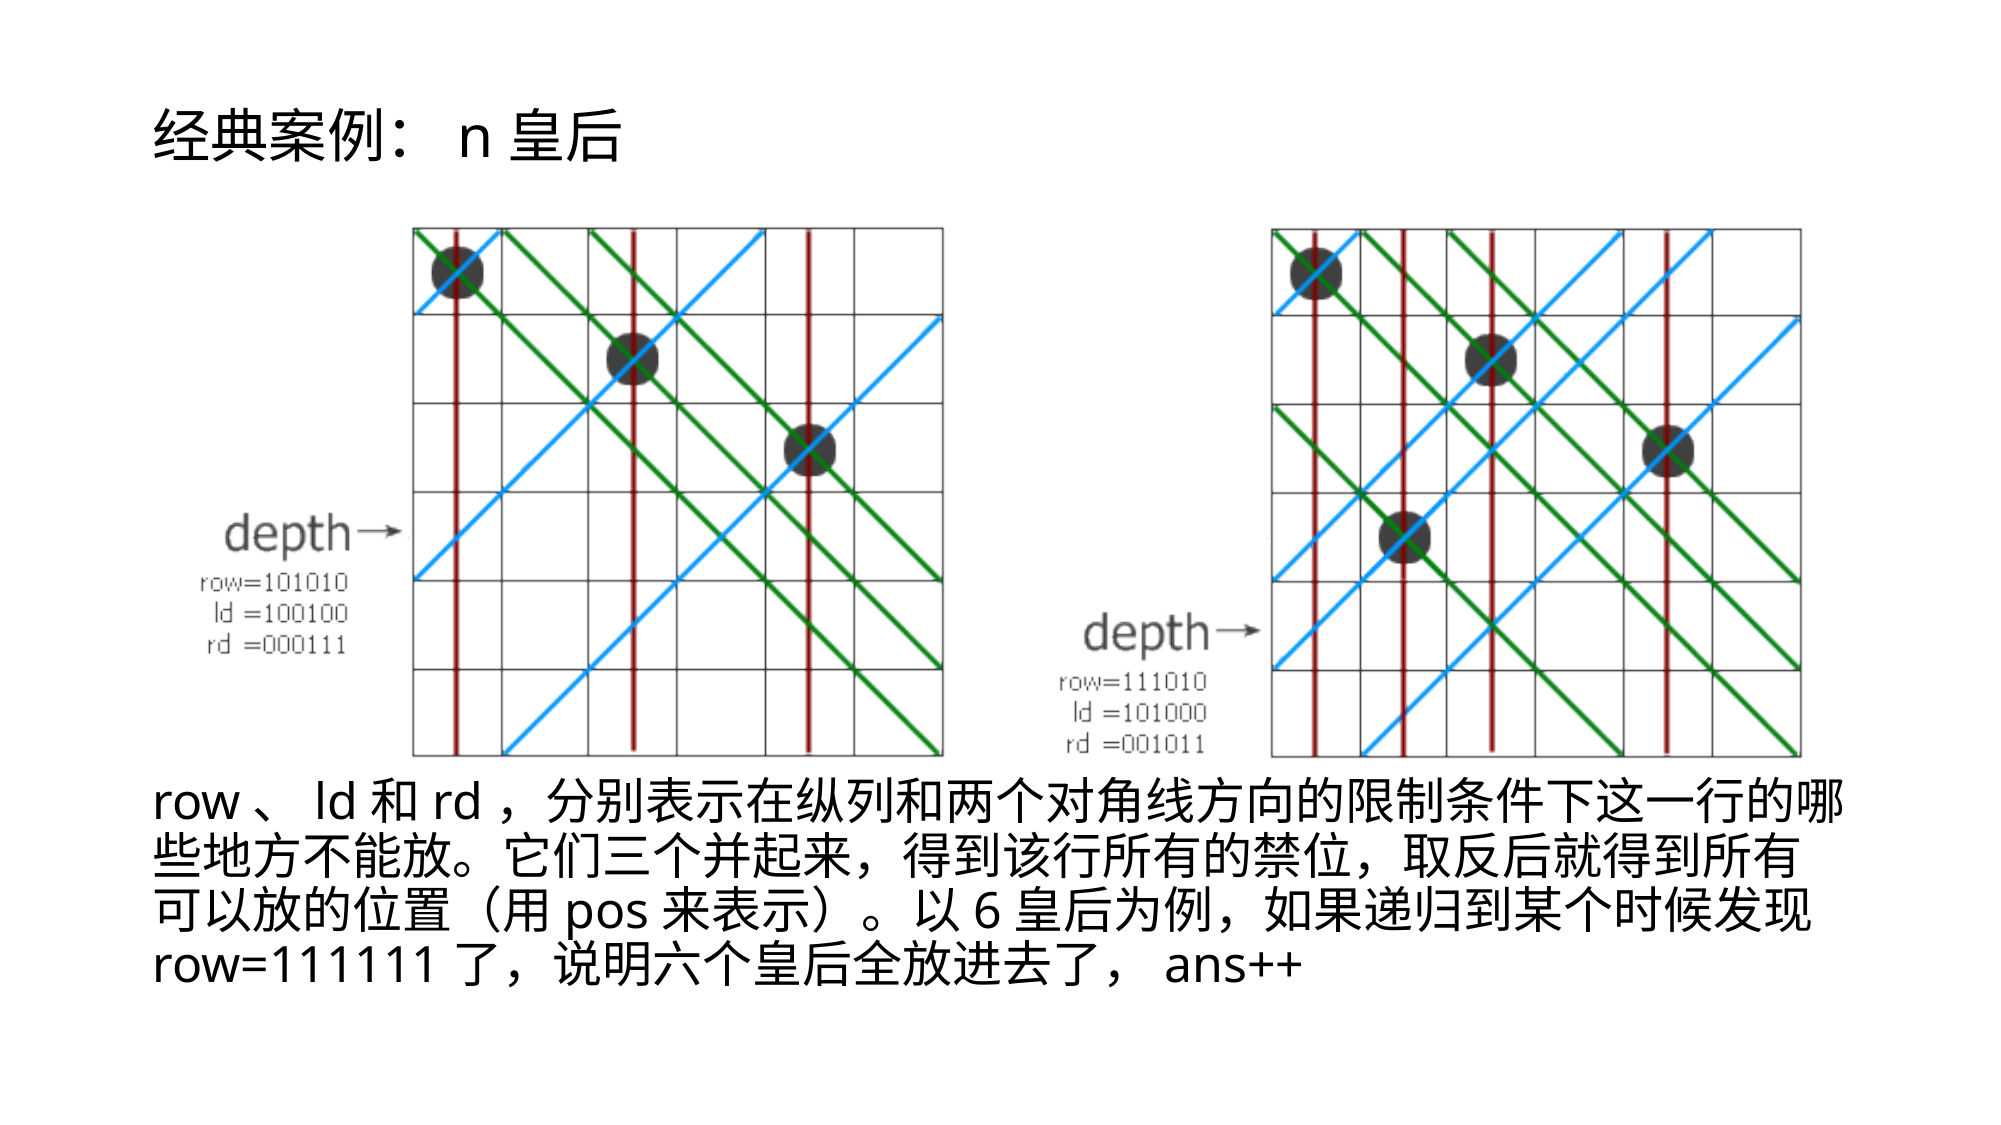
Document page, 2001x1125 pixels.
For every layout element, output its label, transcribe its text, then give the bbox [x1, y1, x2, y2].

list 经典案例：n皇后 row、ld和rd，分别表示在纵列和两个对角线方向的限制条件下这一行的哪些地方不能放。它们三个并起来，得到该行所有的禁位，取反后就得到所有可以放的位置（用pos来表示）。以6皇后为例，如果递归到某个时候发现row=111111了，说明六个皇后全放进去了，ans++ [137, 99, 1863, 1095]
picture [1019, 212, 1810, 778]
picture [161, 211, 952, 777]
